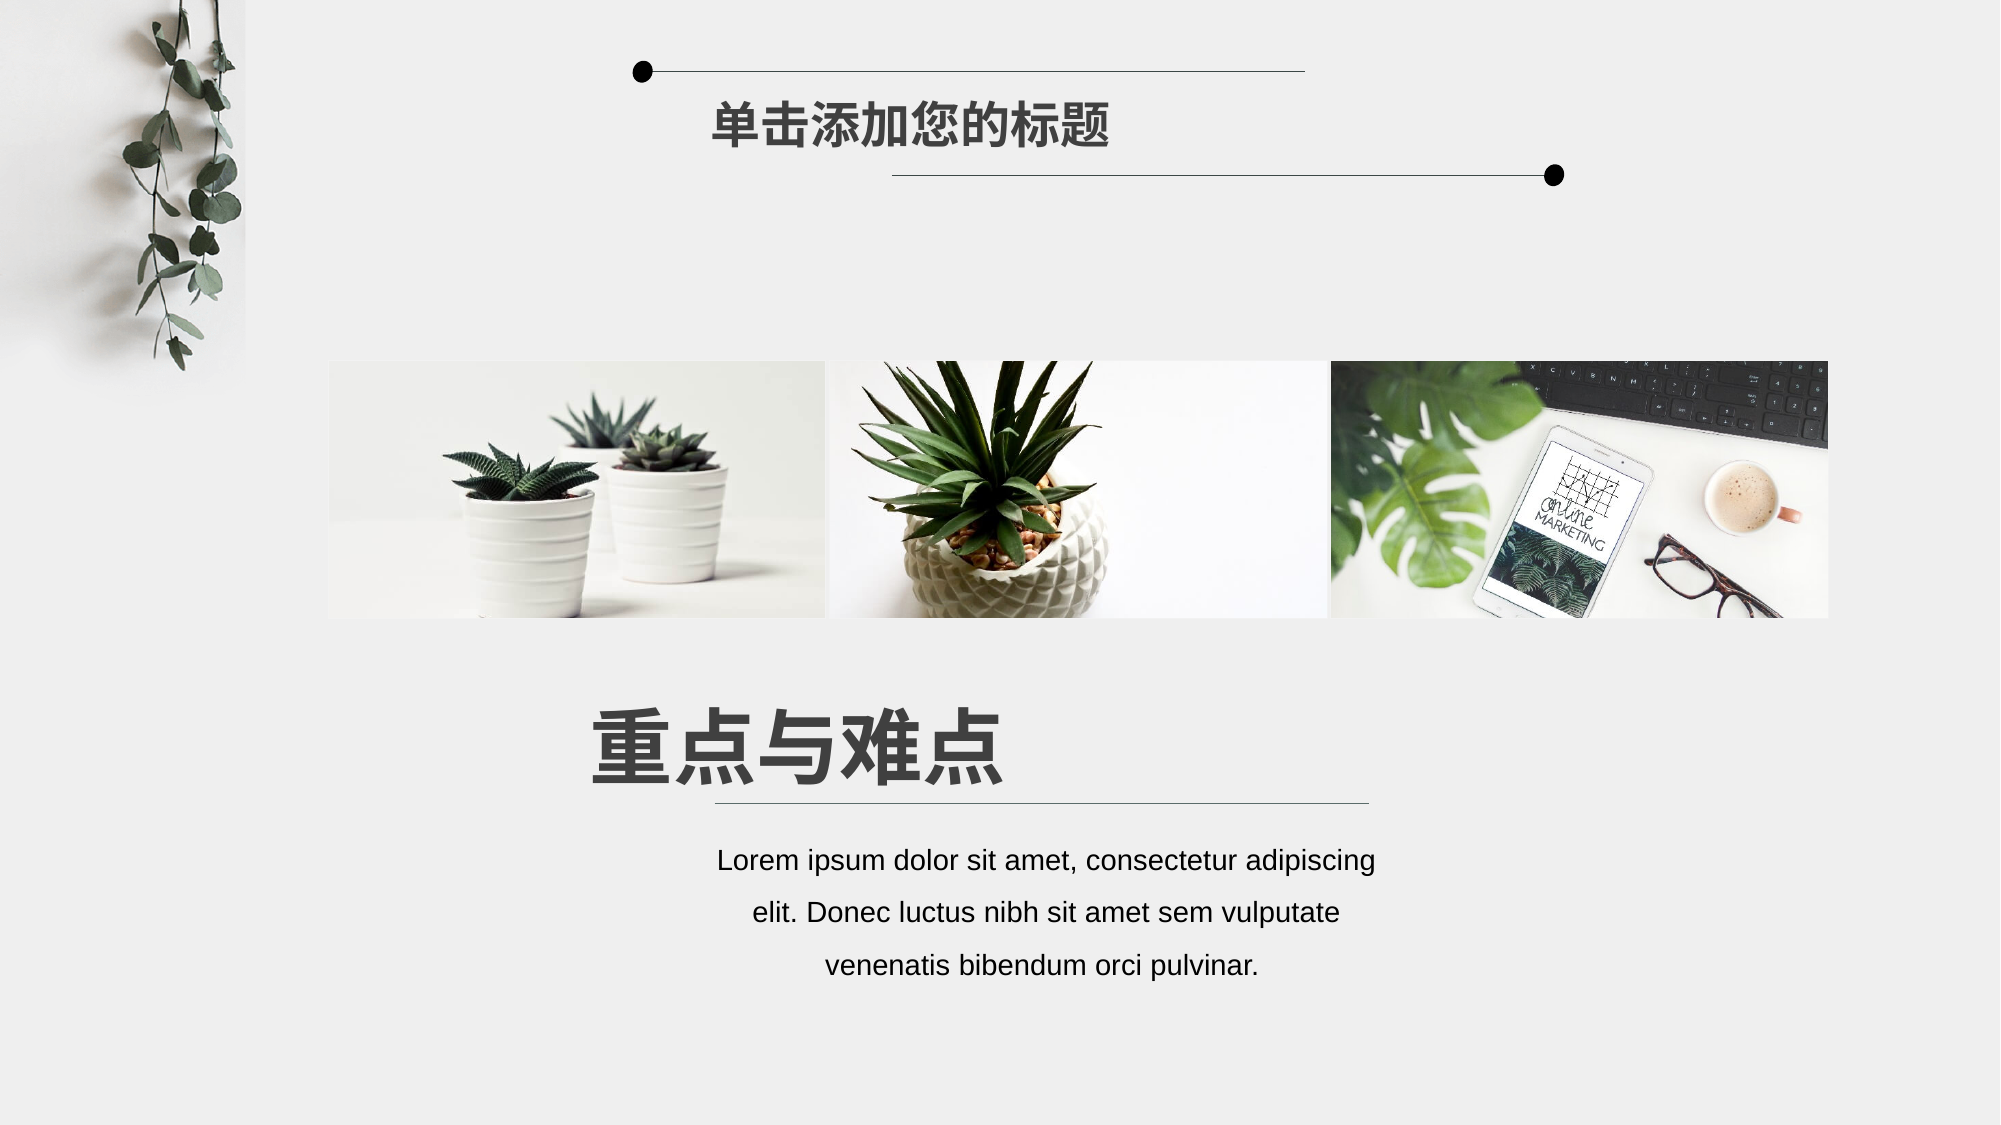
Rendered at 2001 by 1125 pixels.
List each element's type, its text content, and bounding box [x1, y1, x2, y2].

picture [328, 360, 826, 619]
picture [829, 360, 1328, 619]
text_box Lorem ipsum dolor sit amet, consectetur adipiscing elit. Donec luctus nibh sit amet sem vulputate venenatis bibendum orci pulvinar. [677, 816, 1417, 989]
picture [0, 0, 246, 422]
text_box 重点与难点 [574, 687, 1519, 803]
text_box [632, 60, 1305, 83]
text_box 单击添加您的标题 [695, 85, 1348, 161]
picture [1330, 360, 1829, 619]
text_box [891, 164, 1564, 187]
